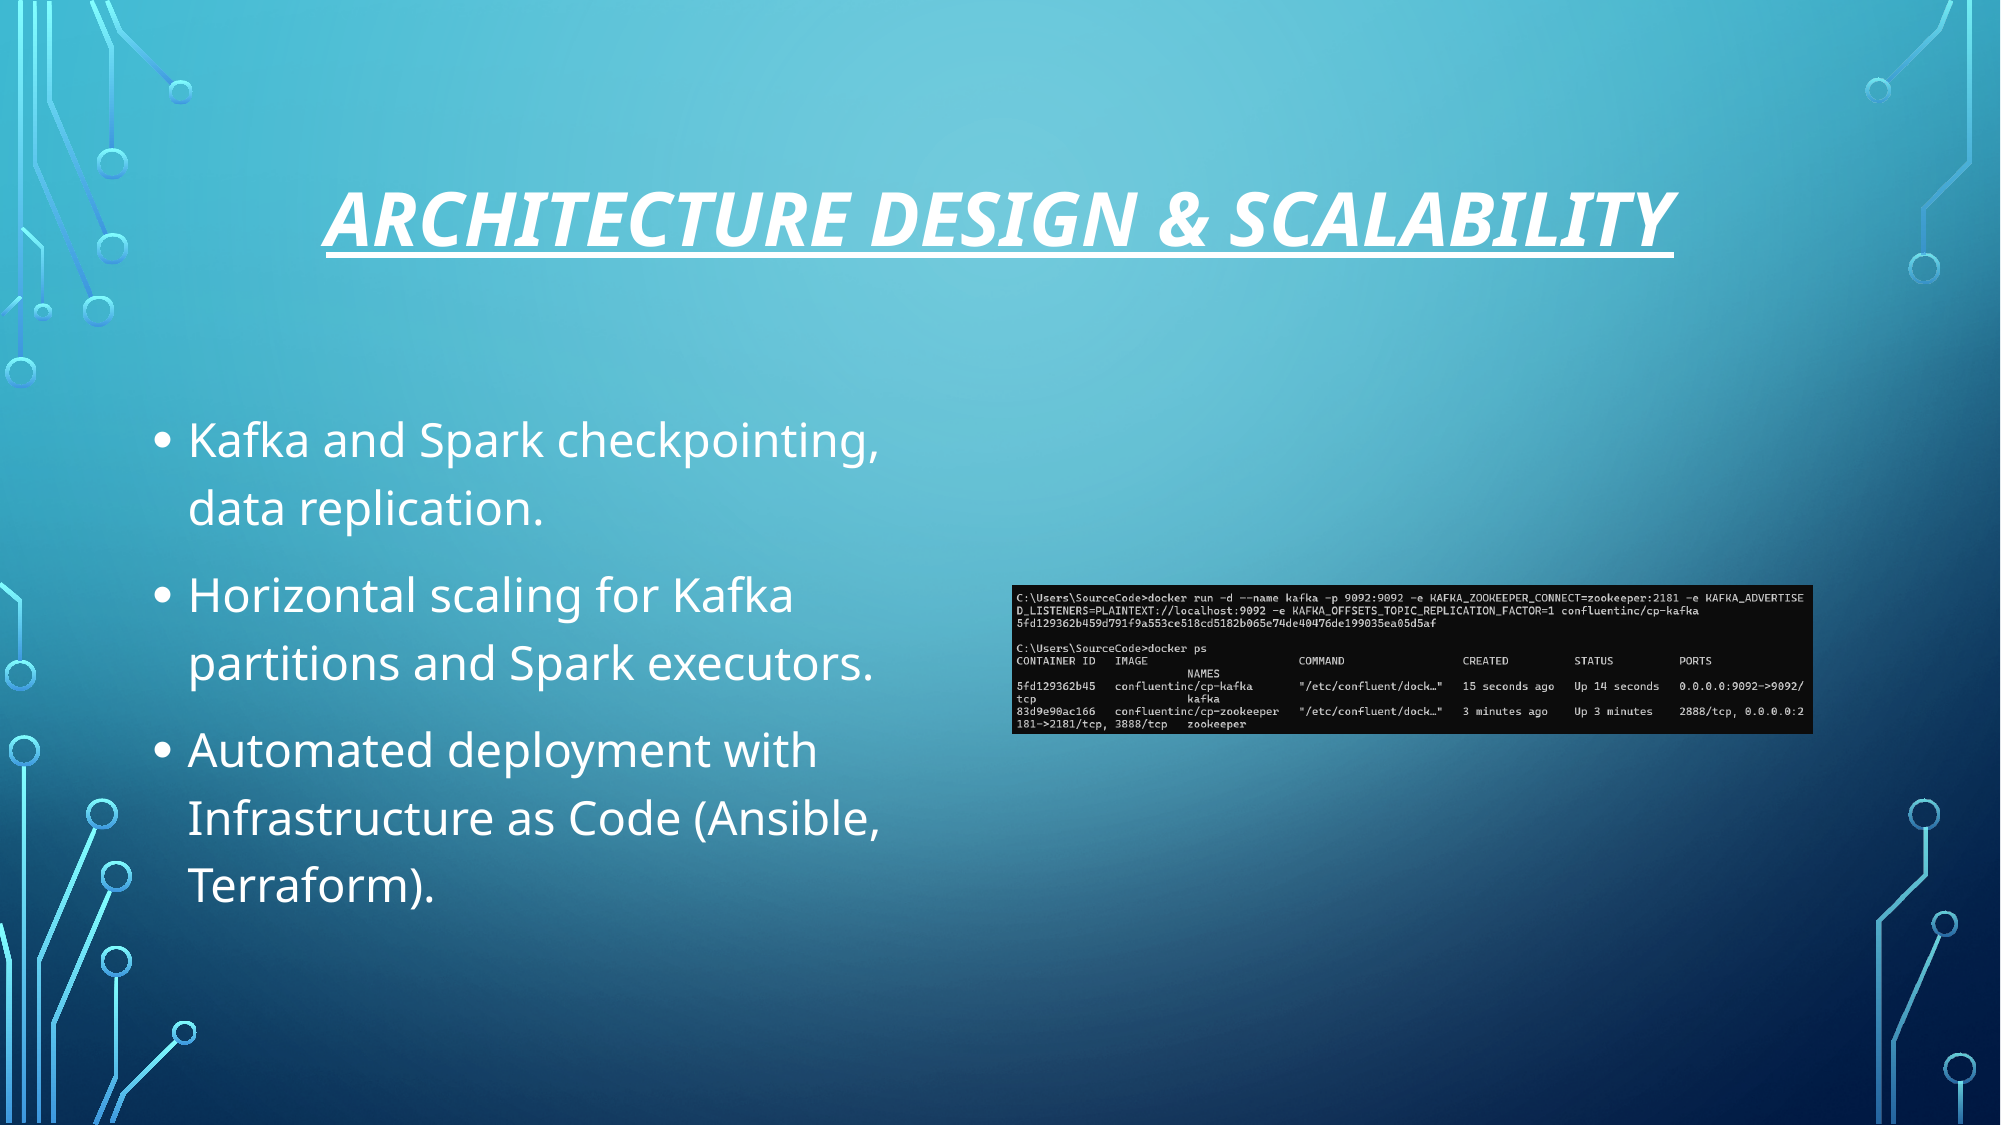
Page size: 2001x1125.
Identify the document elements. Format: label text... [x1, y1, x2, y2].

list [1012, 584, 1813, 734]
title Architecture Design & Scalability [187, 101, 1813, 344]
list Kafka and Spark checkpointing, data replication. Horizontal scaling for Kafka partitions and Spark executors. Automated deployment with Infrastructure as Code (Ansible, Terraform). [137, 392, 988, 921]
